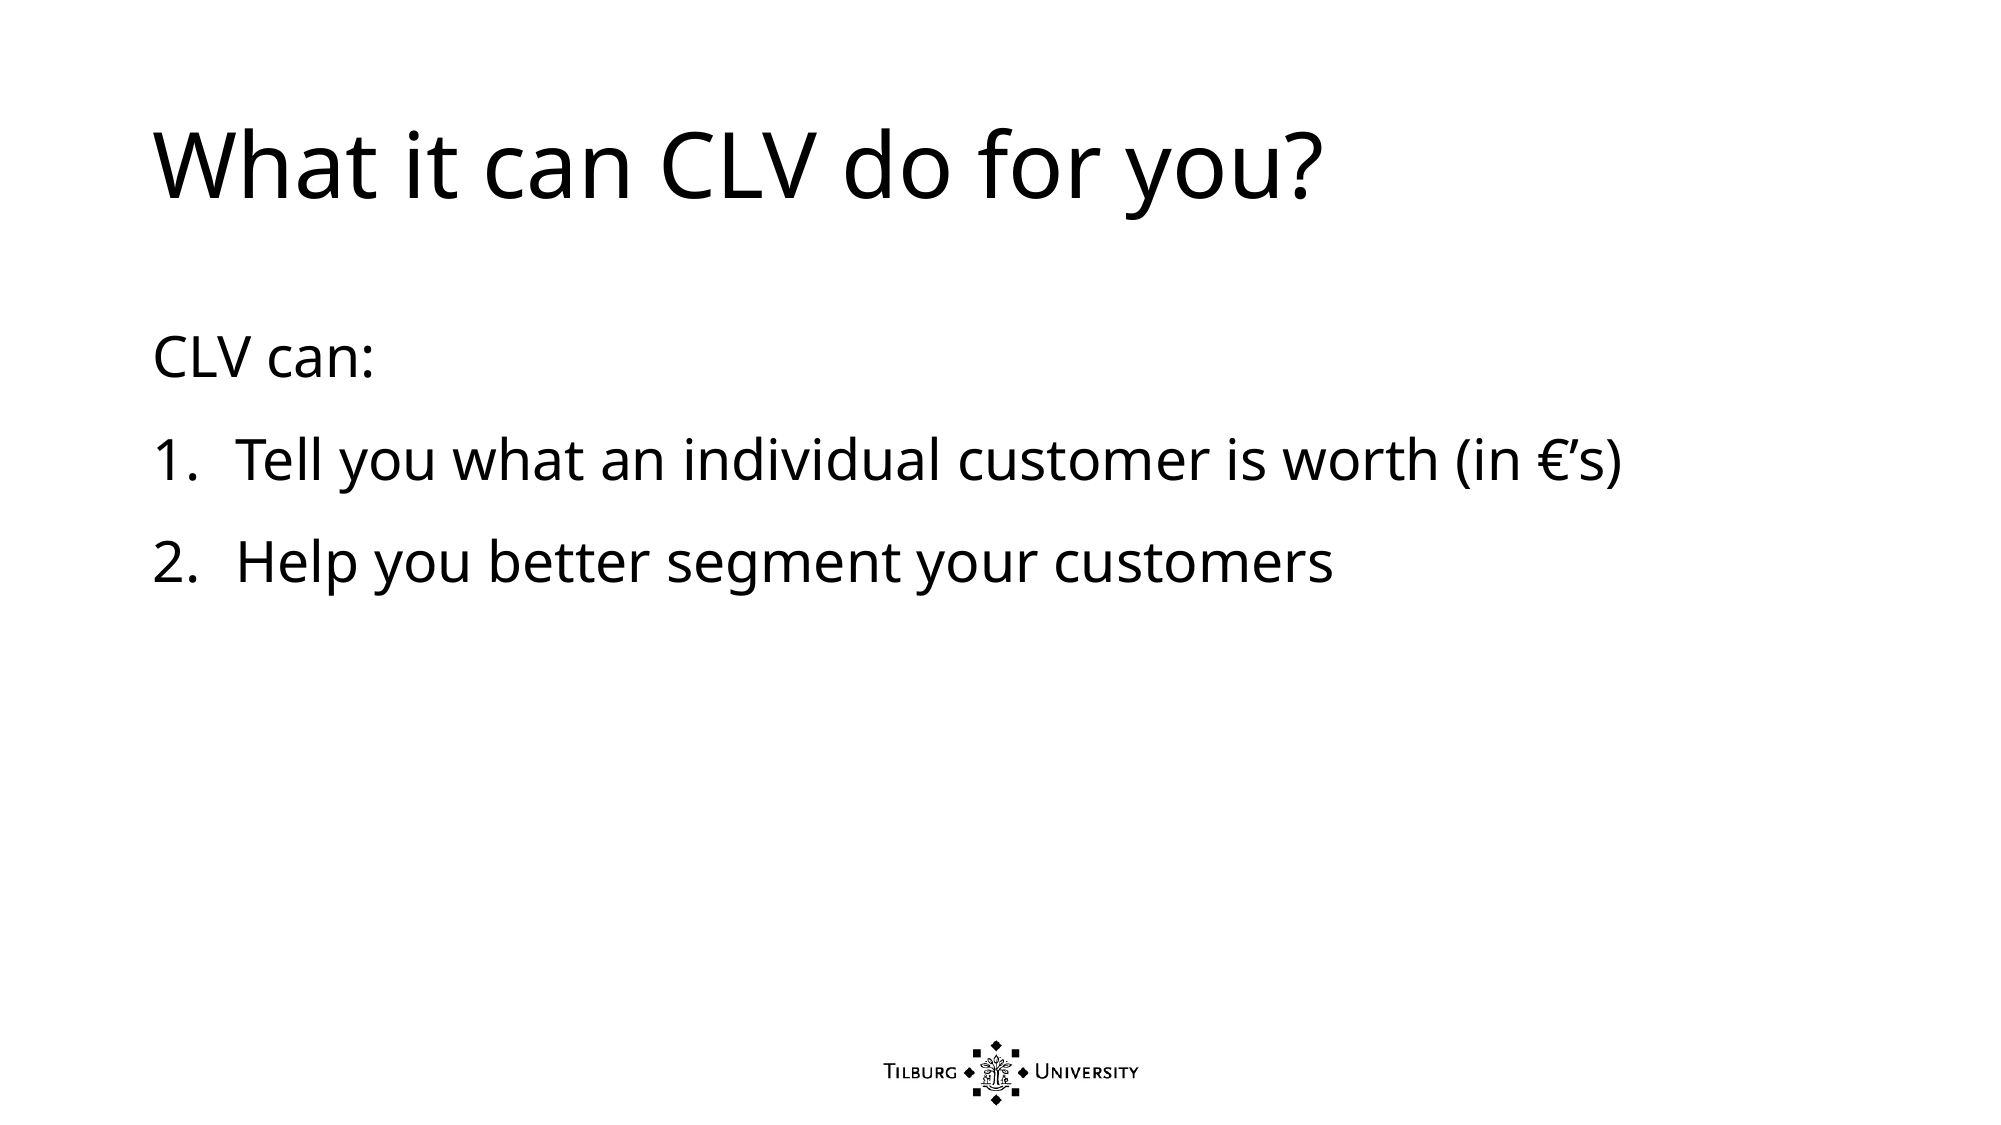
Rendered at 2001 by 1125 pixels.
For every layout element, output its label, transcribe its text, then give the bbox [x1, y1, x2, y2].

list CLV can: Tell you what an individual customer is worth (in €’s) Help you better segment your customers [137, 299, 1863, 1014]
picture [875, 1032, 1146, 1113]
title What it can CLV do for you? [137, 59, 1863, 278]
